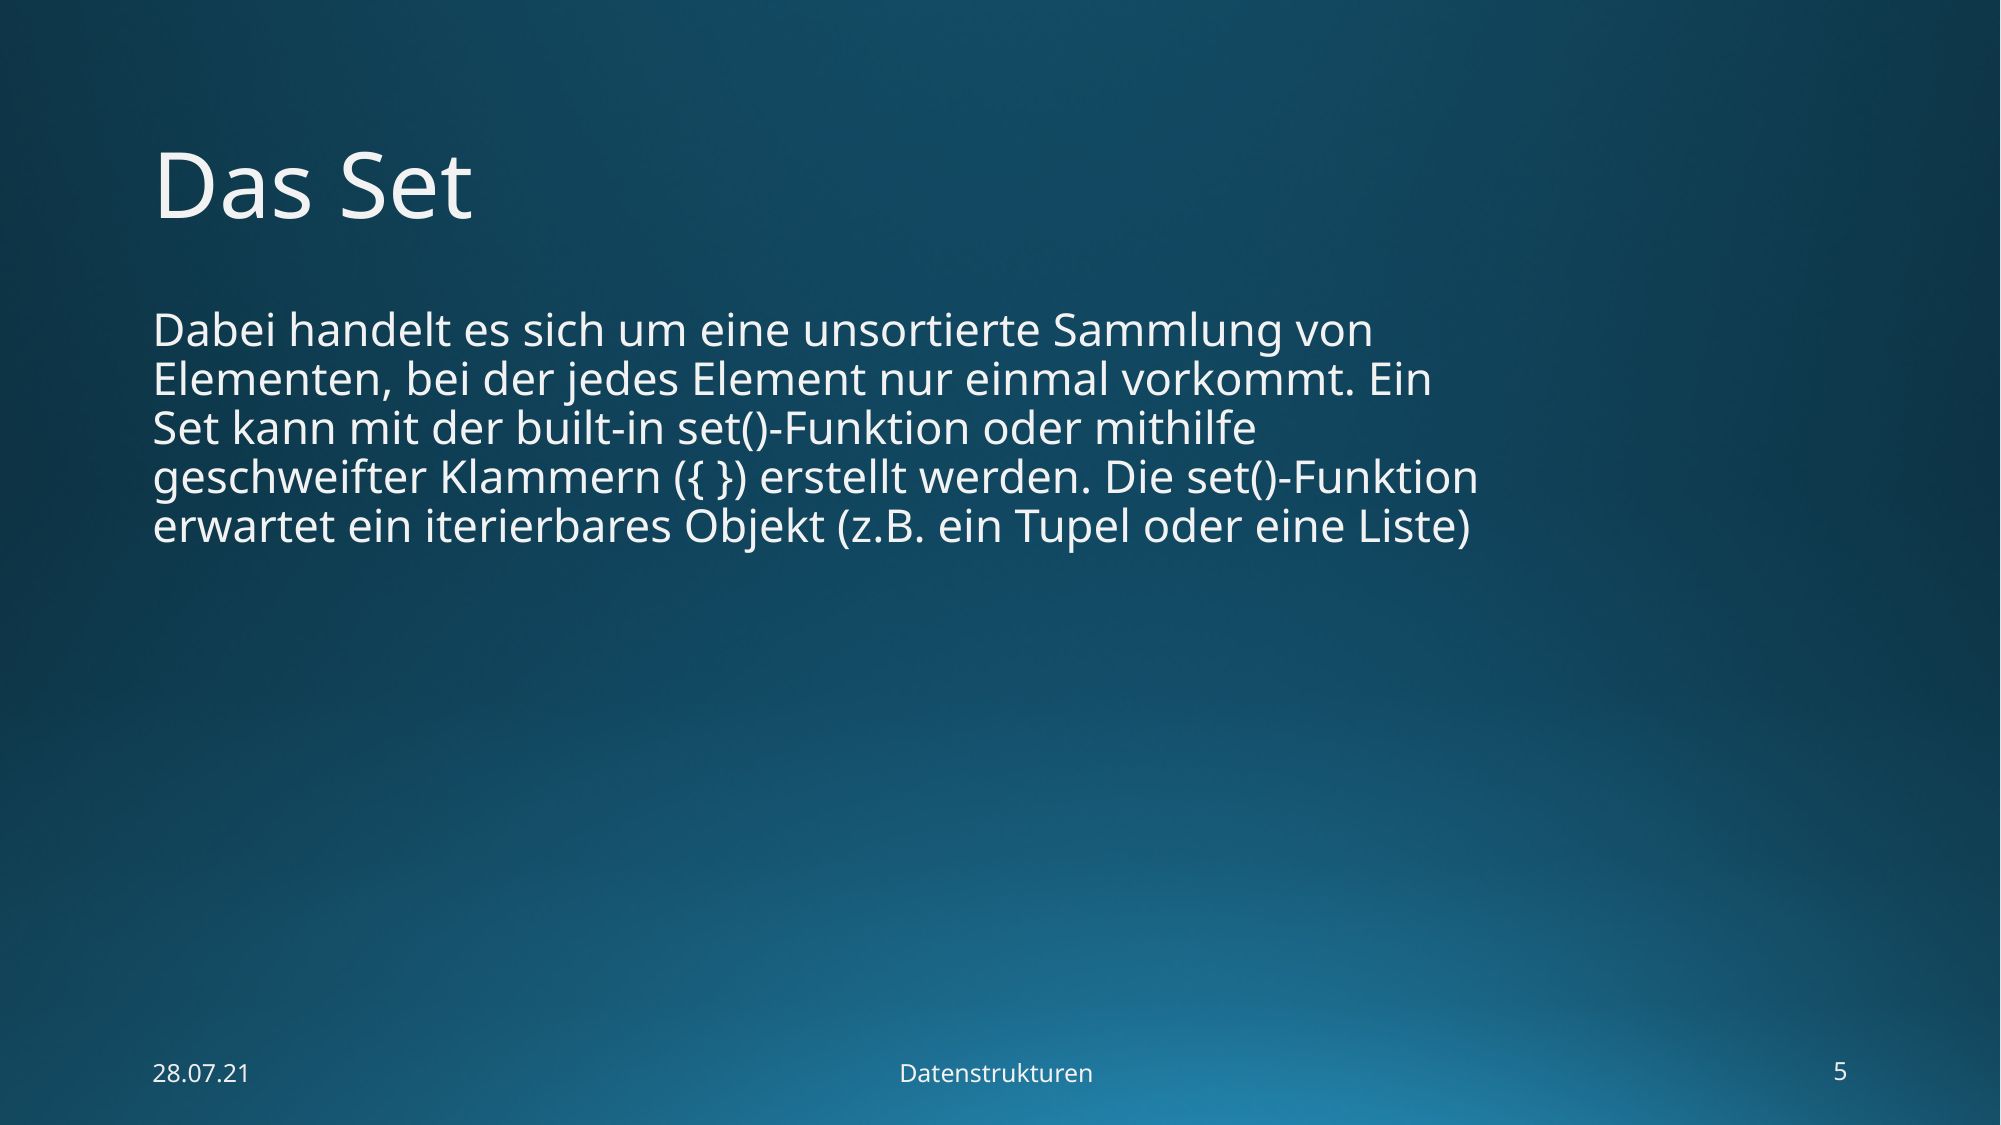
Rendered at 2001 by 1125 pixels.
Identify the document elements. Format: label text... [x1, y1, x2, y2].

footer Datenstrukturen [662, 1042, 1338, 1103]
picture [0, 0, 2001, 1125]
list Dabei handelt es sich um eine unsortierte Sammlung von Elementen, bei der jedes Element nur einmal vorkommt. Ein Set kann mit der built-in set()-Funktion oder mithilfe geschweifter Klammern ({ }) erstellt werden. Die set()-Funktion erwartet ein iterierbares Objekt (z.B. ein Tupel oder eine Liste) [137, 299, 1503, 607]
slide_number 5 [1412, 1042, 1863, 1103]
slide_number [137, 1042, 588, 1103]
title Das Set [137, 59, 1443, 247]
